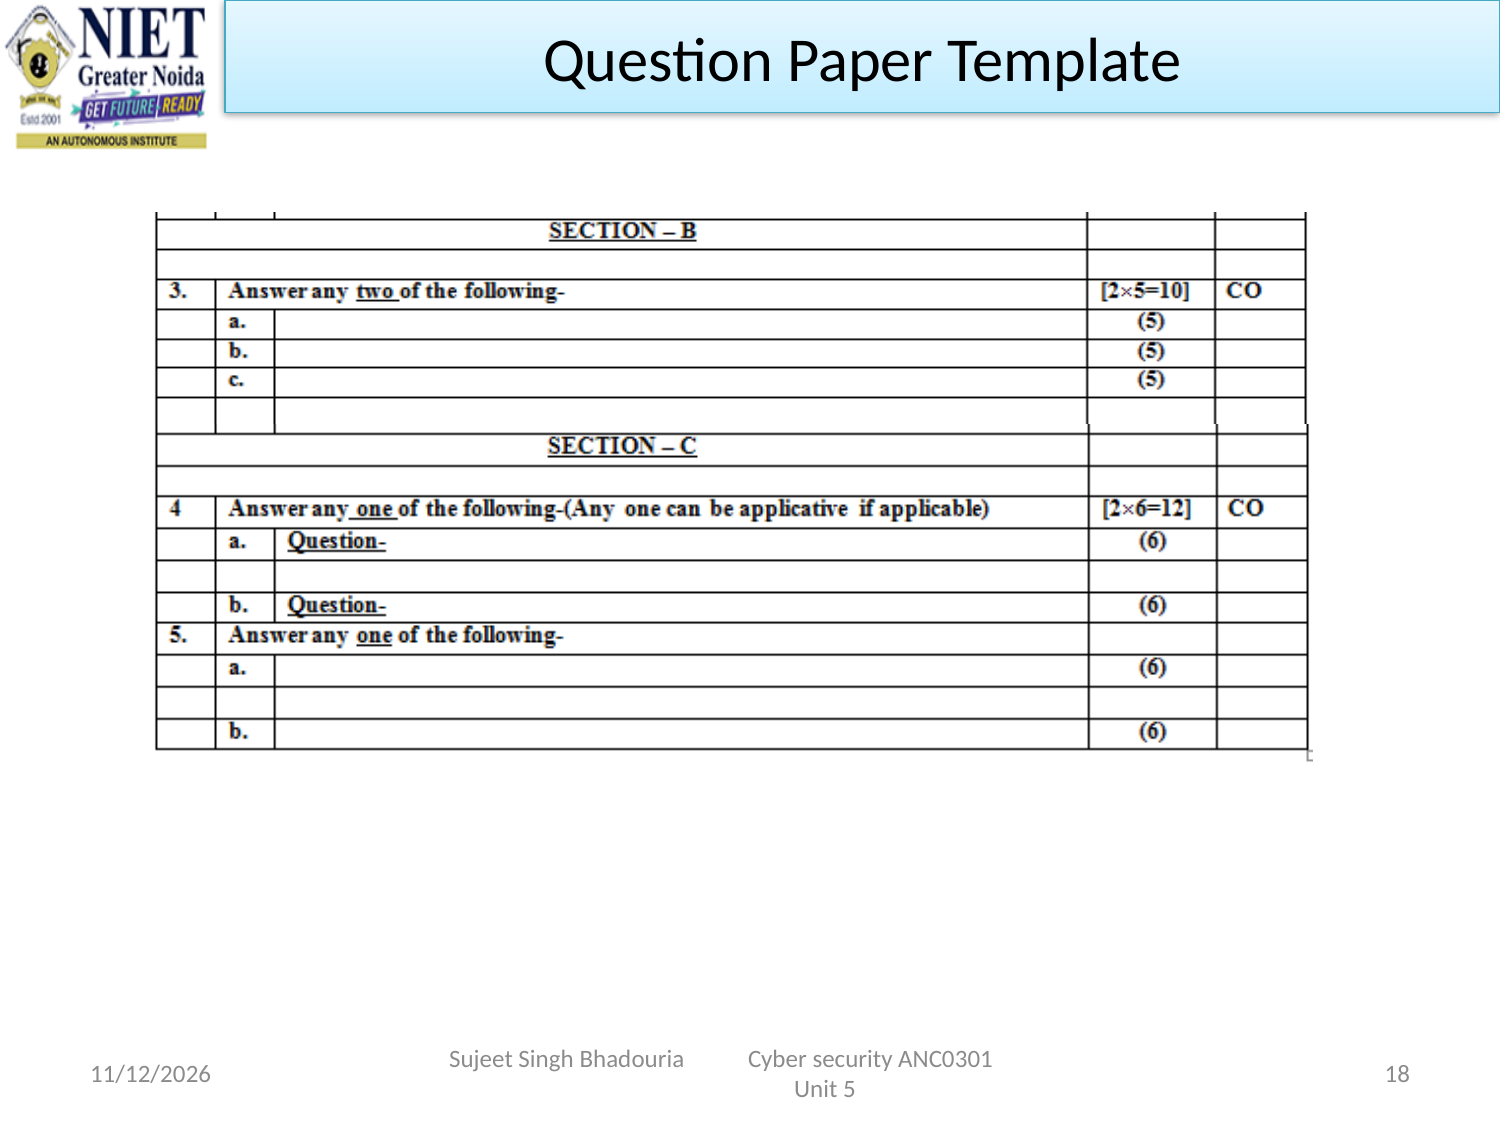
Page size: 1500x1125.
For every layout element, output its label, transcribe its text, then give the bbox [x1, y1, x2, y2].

picture [149, 424, 1313, 776]
footer Sujeet Singh Bhadouria Cyber security ANC0301 Unit 5 [412, 1042, 1238, 1103]
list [149, 212, 1313, 424]
text_box Question Paper Template [224, 0, 1500, 113]
slide_number 18 [1238, 1042, 1425, 1103]
picture [0, 0, 213, 154]
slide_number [75, 1042, 412, 1103]
